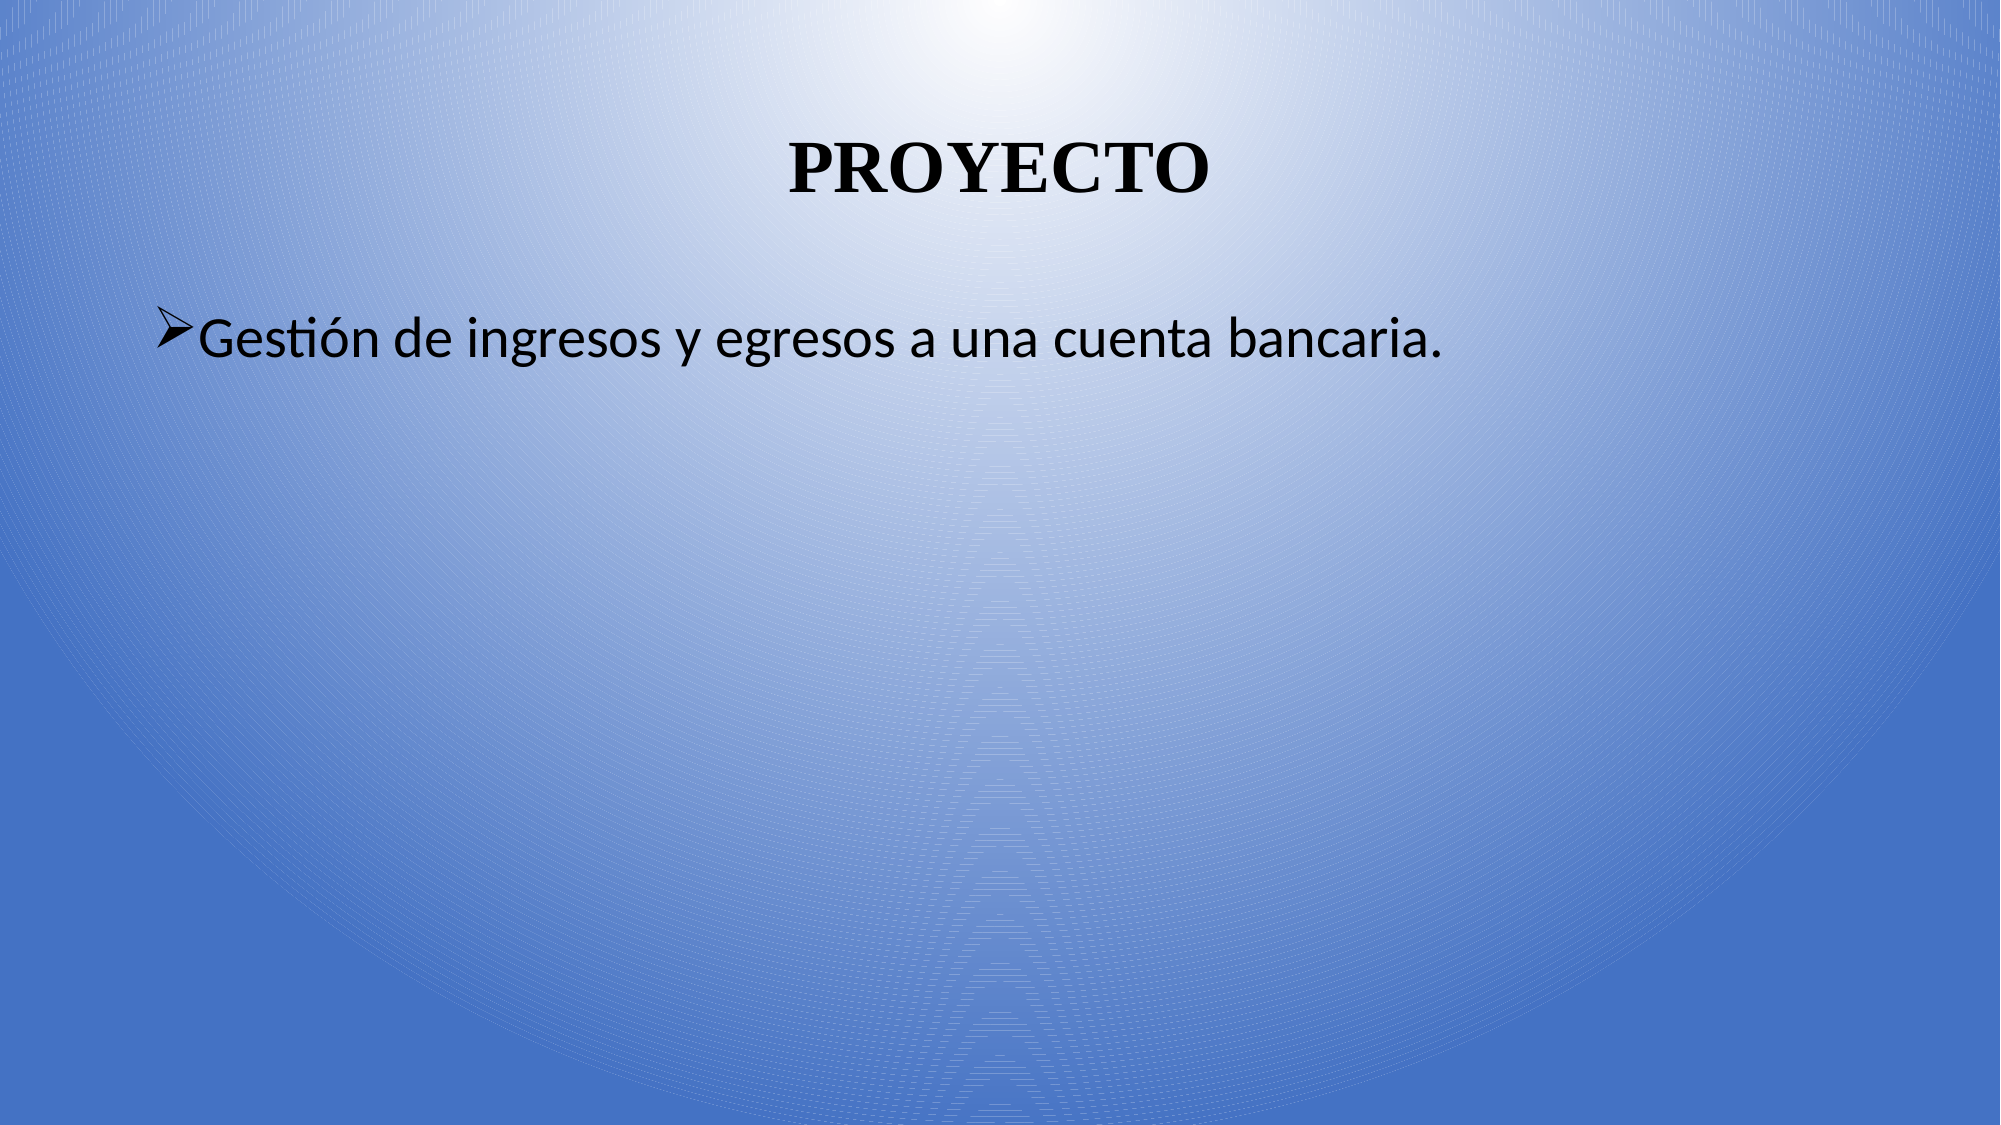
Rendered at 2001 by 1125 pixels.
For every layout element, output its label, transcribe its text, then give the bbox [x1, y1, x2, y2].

list Gestión de ingresos y egresos a una cuenta bancaria. [137, 299, 1863, 1014]
title PROYECTO [137, 59, 1863, 278]
